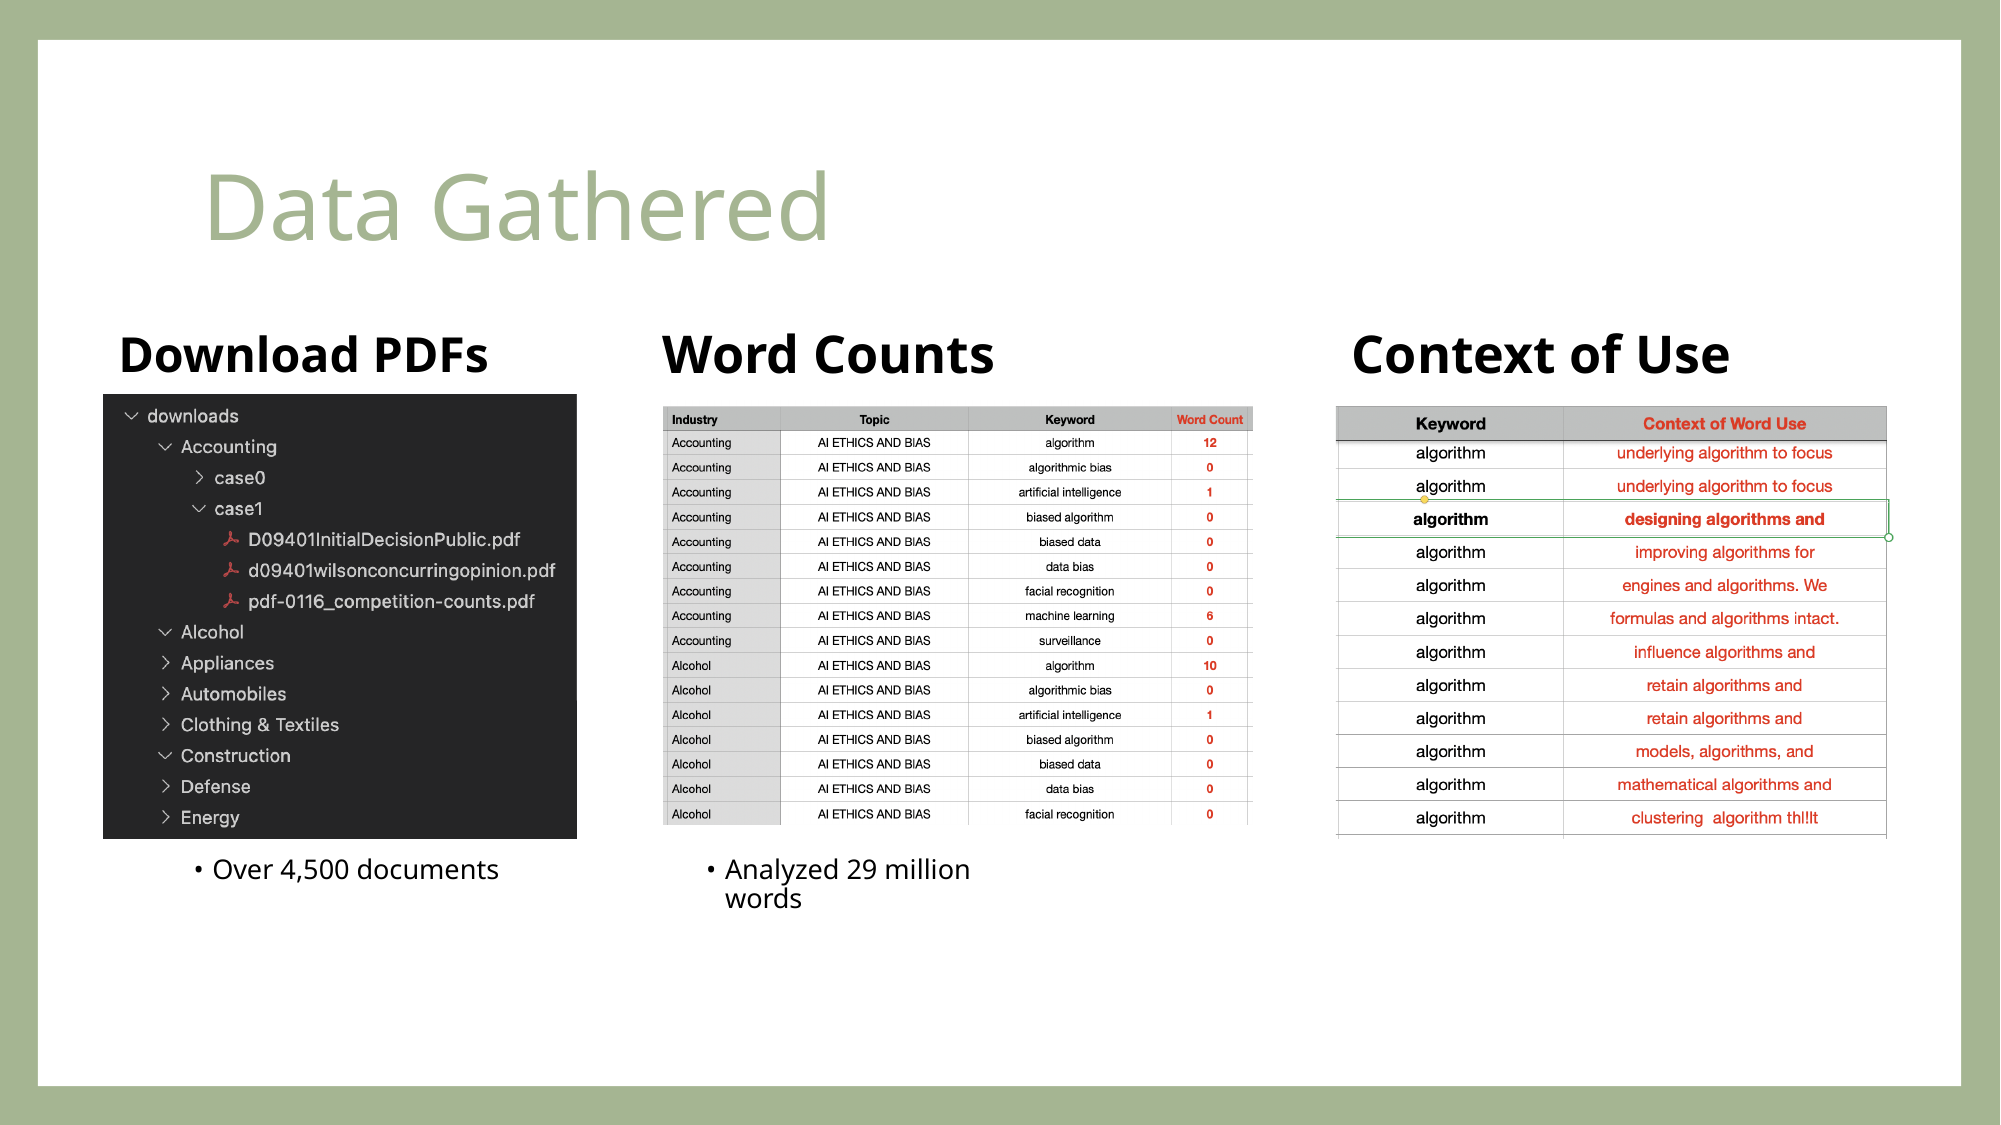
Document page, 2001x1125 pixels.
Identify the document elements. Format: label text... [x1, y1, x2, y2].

picture [663, 400, 1253, 826]
title Word Counts [647, 297, 1145, 417]
title Context of Use [1336, 297, 1834, 392]
text_box Over 4,500 documents [182, 847, 532, 1050]
picture [103, 393, 577, 840]
text_box Analyzed 29 million words [695, 845, 1045, 1050]
title Data Gathered [187, 99, 924, 323]
picture [1335, 393, 1896, 840]
title Download PDFs [103, 297, 510, 393]
